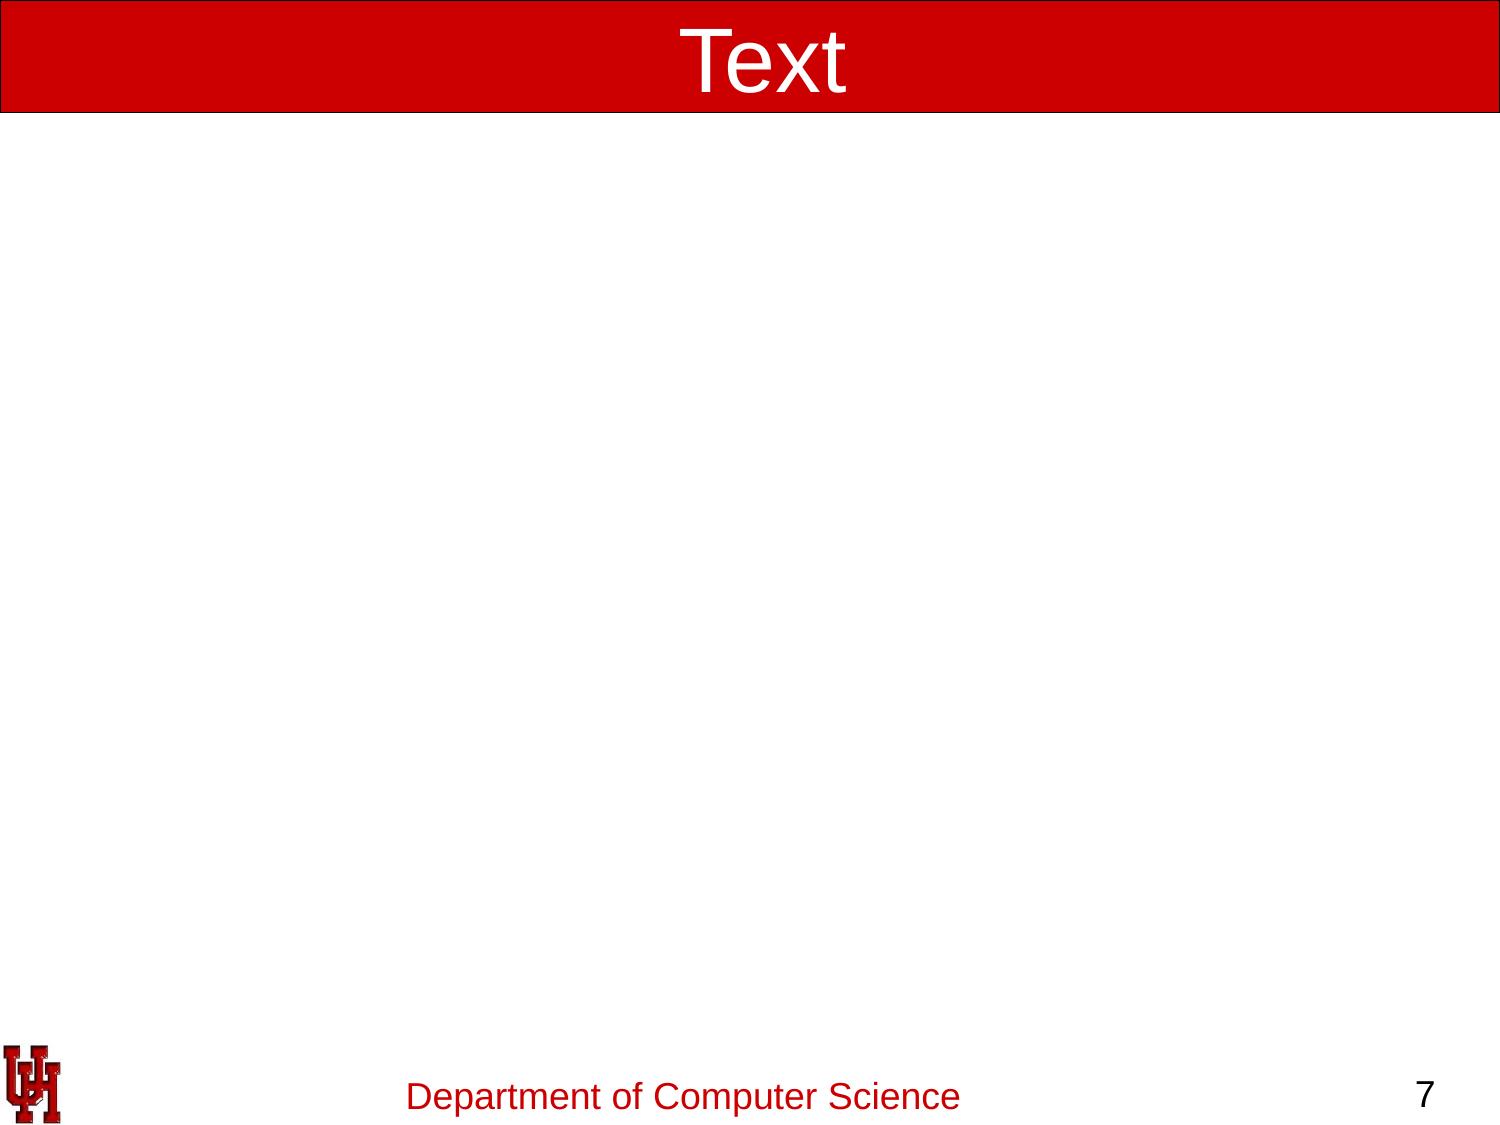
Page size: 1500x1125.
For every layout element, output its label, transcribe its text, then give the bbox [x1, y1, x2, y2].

title Text [87, 0, 1438, 113]
picture [0, 1039, 63, 1125]
